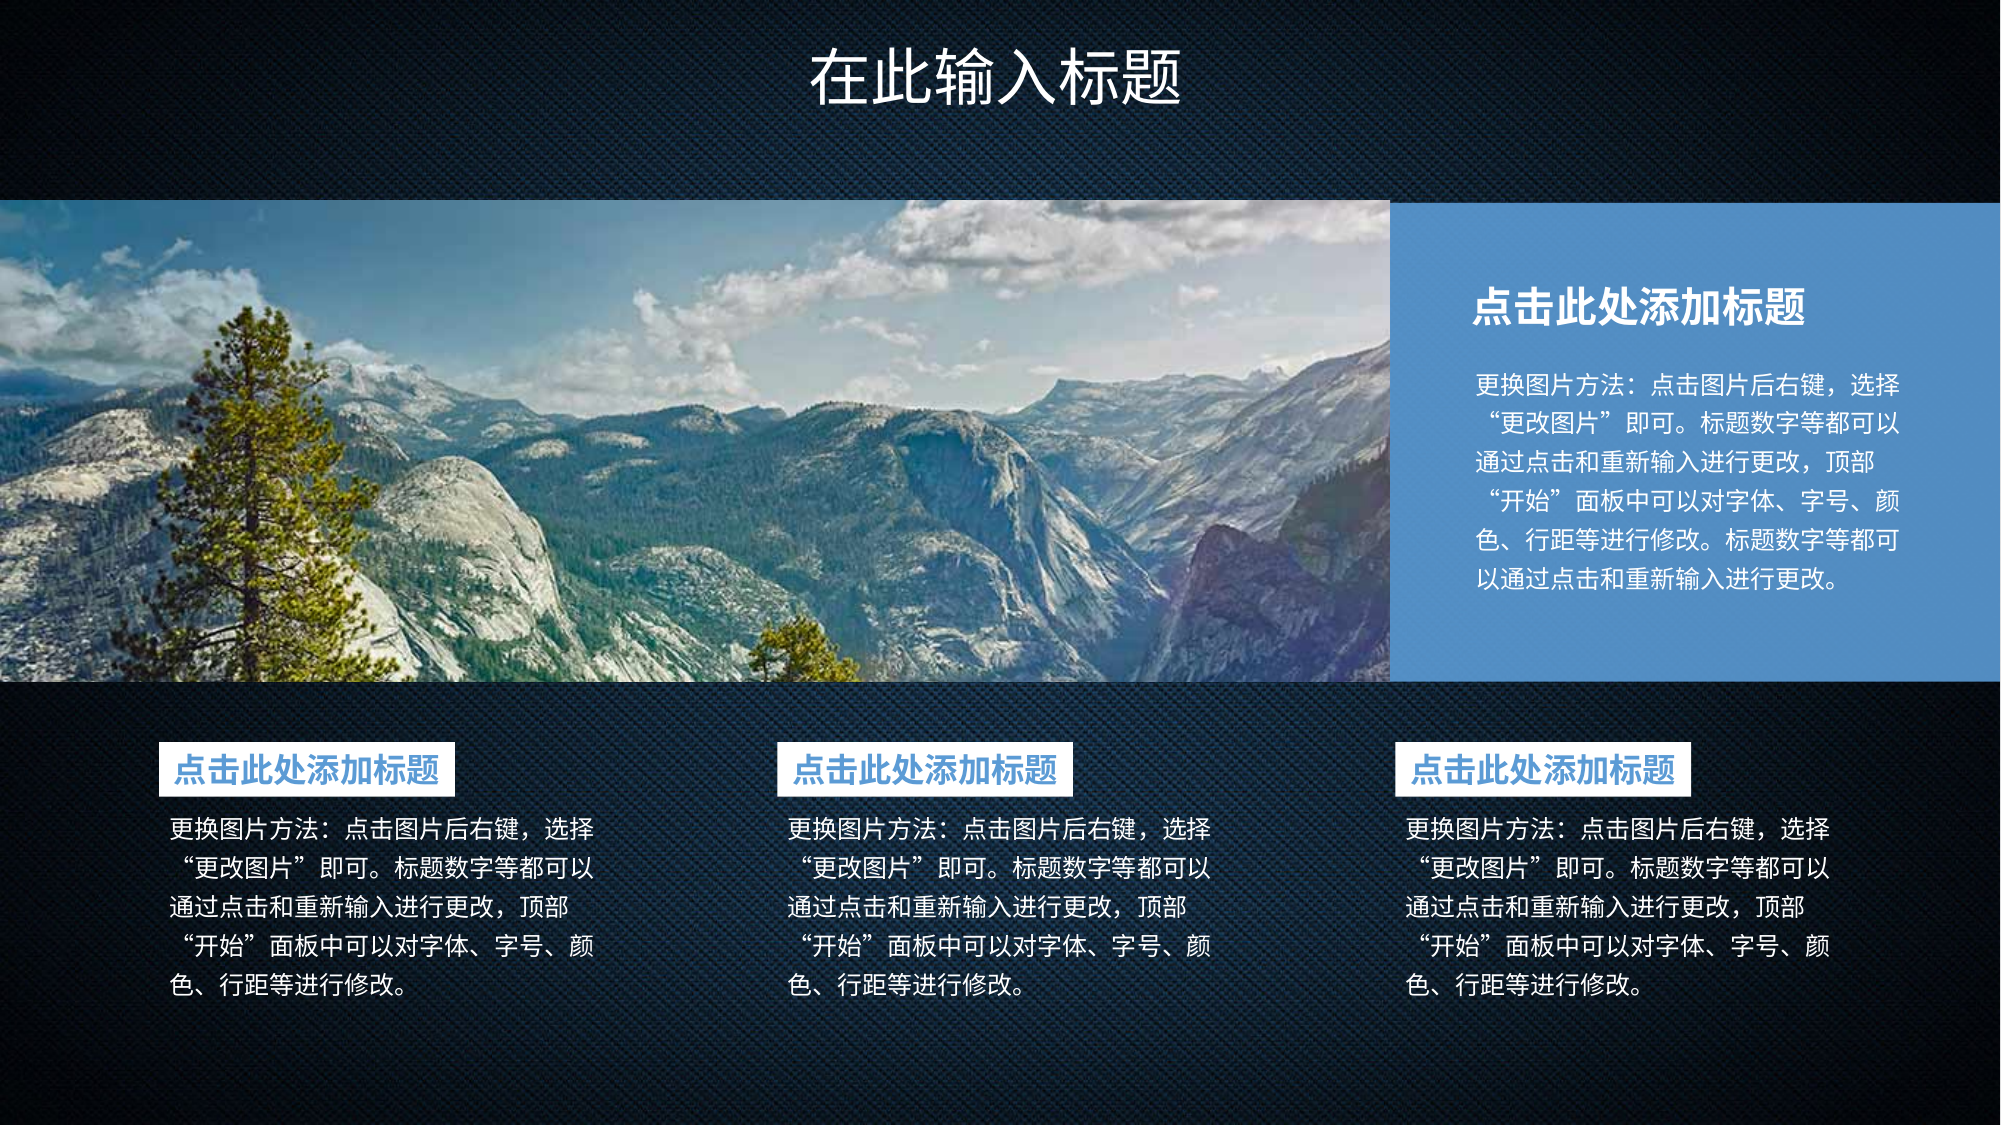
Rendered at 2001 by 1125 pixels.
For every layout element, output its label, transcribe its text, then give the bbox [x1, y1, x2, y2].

text_box 点击此处添加标题 [1395, 742, 1692, 797]
text_box 更换图片方法：点击图片后右键，选择“更改图片”即可。标题数字等都可以通过点击和重新输入进行更改，顶部“开始”面板中可以对字体、字号、颜色、行距等进行修改。 [154, 797, 623, 1007]
text_box 在此输入标题 [638, 30, 1354, 121]
text_box [1389, 202, 2000, 683]
text_box 更换图片方法：点击图片后右键，选择“更改图片”即可。标题数字等都可以通过点击和重新输入进行更改，顶部“开始”面板中可以对字体、字号、颜色、行距等进行修改。标题数字等都可以通过点击和重新输入进行更改。 [1461, 352, 1933, 601]
text_box 更换图片方法：点击图片后右键，选择“更改图片”即可。标题数字等都可以通过点击和重新输入进行更改，顶部“开始”面板中可以对字体、字号、颜色、行距等进行修改。 [1390, 797, 1859, 1007]
text_box 点击此处添加标题 [159, 742, 455, 797]
text_box 点击此处添加标题 [1457, 272, 1821, 338]
picture [0, 0, 2001, 1125]
text_box 更换图片方法：点击图片后右键，选择“更改图片”即可。标题数字等都可以通过点击和重新输入进行更改，顶部“开始”面板中可以对字体、字号、颜色、行距等进行修改。 [772, 797, 1241, 1007]
text_box 点击此处添加标题 [777, 742, 1073, 797]
